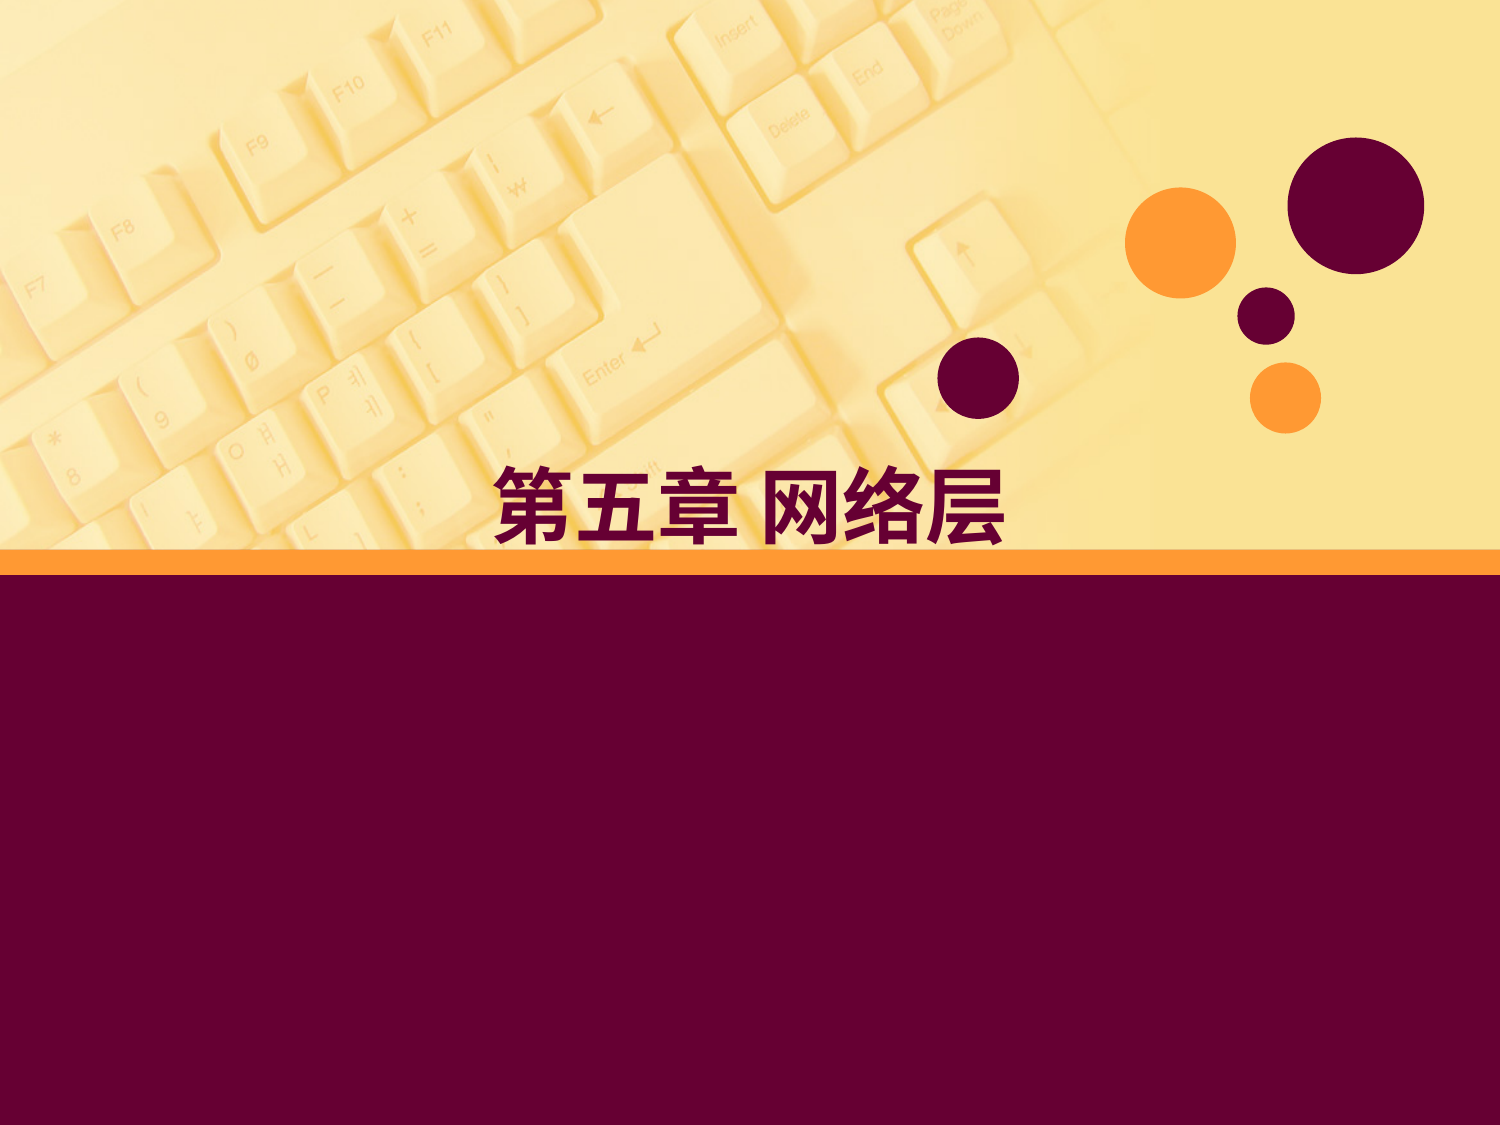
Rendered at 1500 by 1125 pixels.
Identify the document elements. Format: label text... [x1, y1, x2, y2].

picture [0, 0, 1500, 462]
title 第五章 网络层 [0, 462, 1500, 546]
